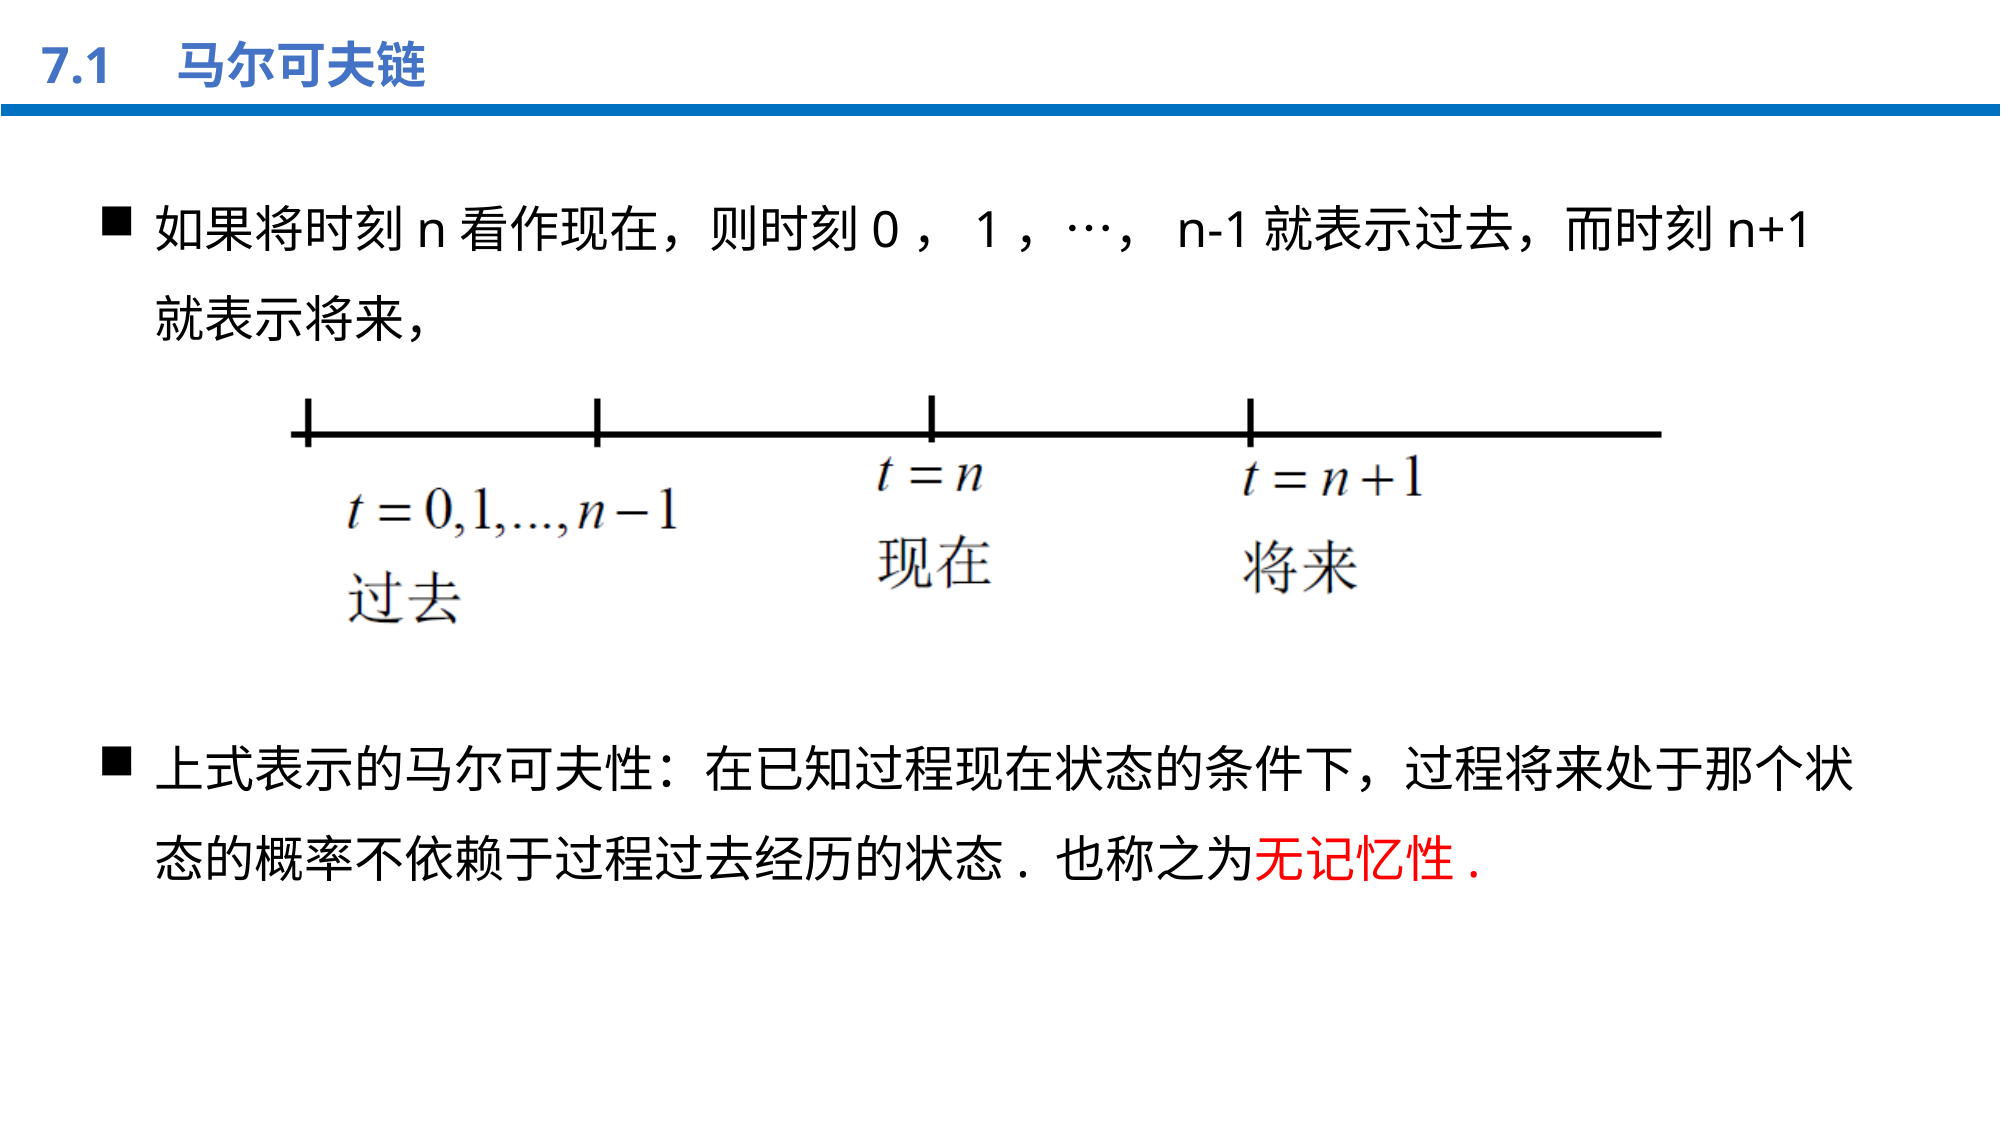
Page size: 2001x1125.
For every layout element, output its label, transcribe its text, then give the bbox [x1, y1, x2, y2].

picture [271, 366, 1729, 643]
text_box 如果将时刻n看作现在，则时刻0，1，…，n-1就表示过去，而时刻n+1就表示将来， 上式表示的马尔可夫性：在已知过程现在状态的条件下，过程将来处于那个状态的概率不依赖于过程过去经历的状态. 也称之为无记忆性. [83, 160, 1880, 896]
text_box [0, 103, 2000, 117]
text_box 7.1 马尔可夫链 [26, 14, 1386, 102]
